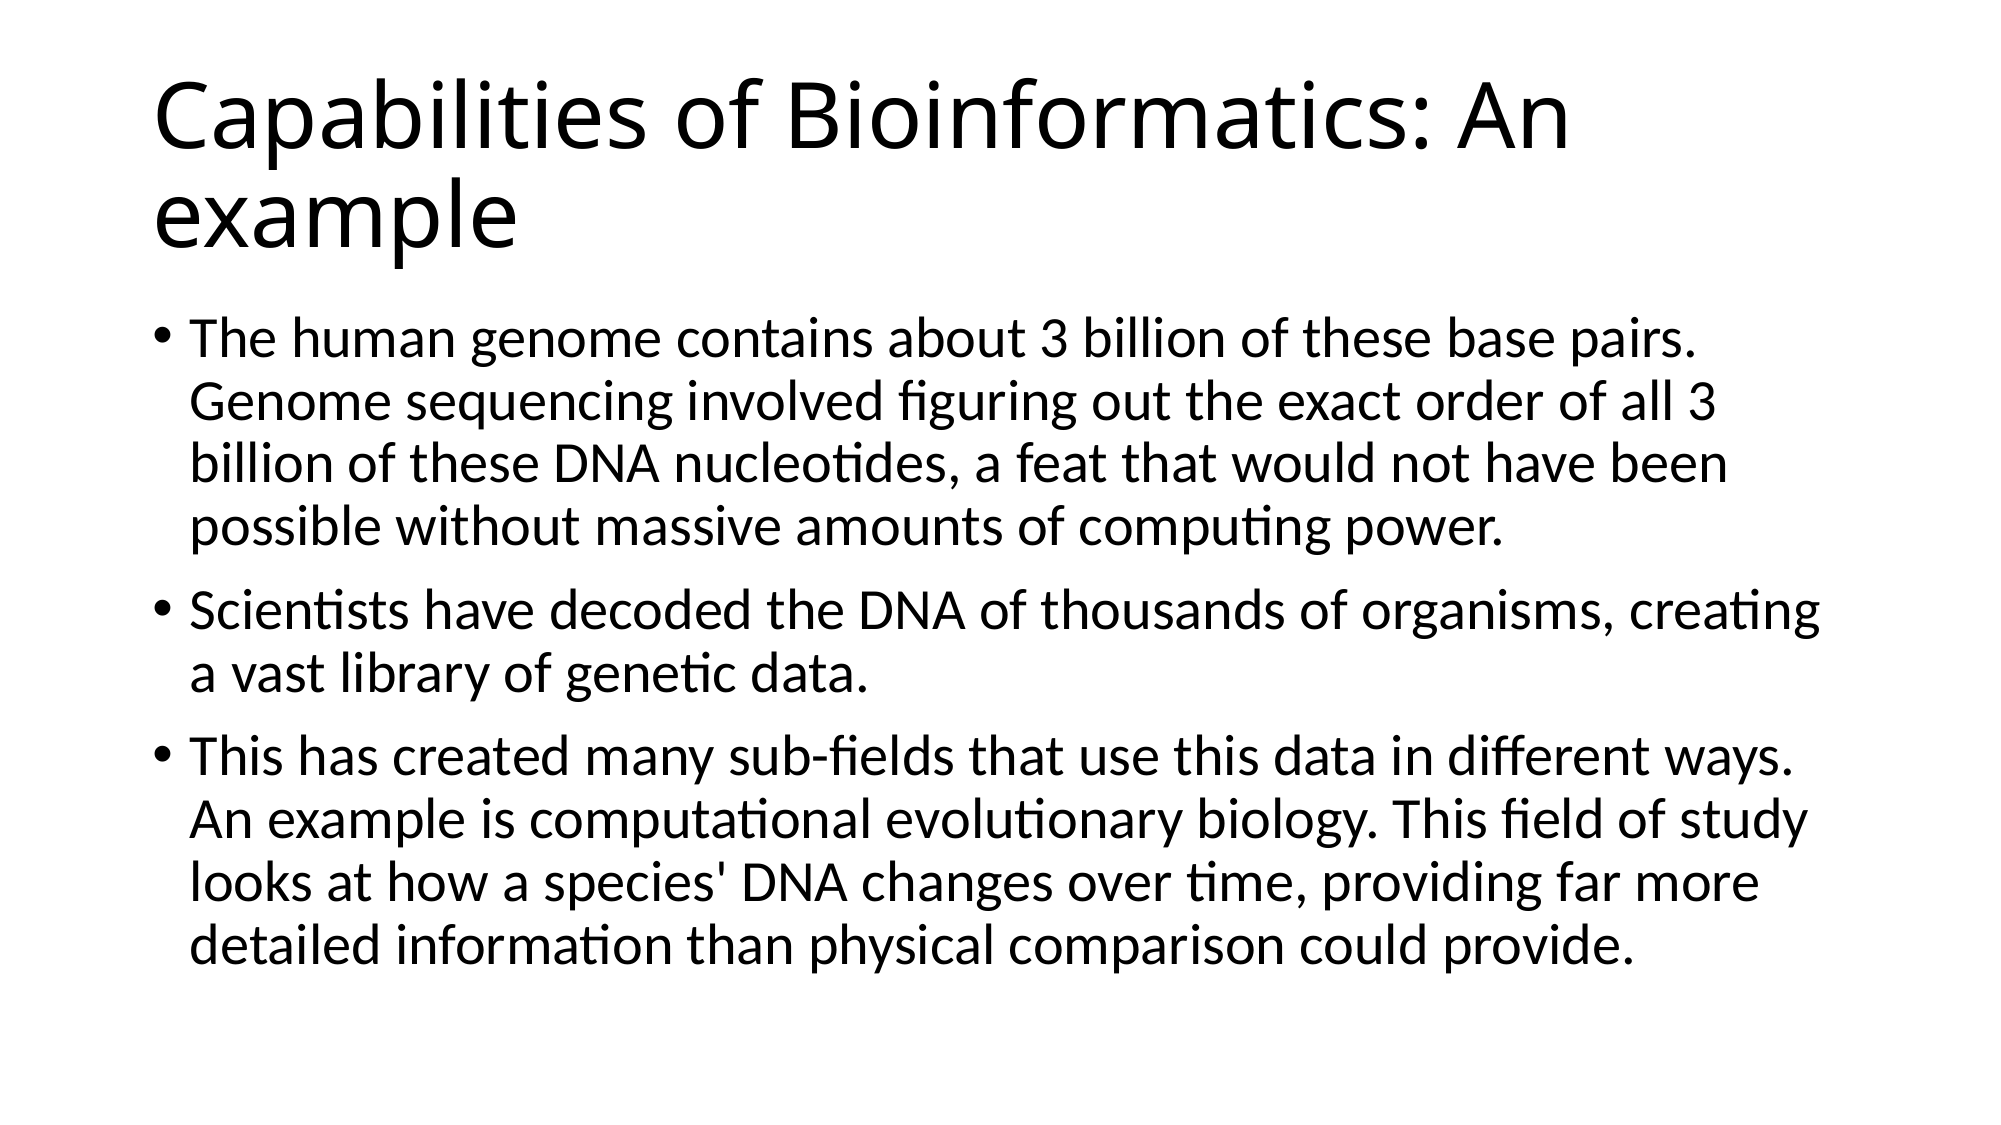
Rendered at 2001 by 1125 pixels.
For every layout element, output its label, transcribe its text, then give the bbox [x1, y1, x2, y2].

title Capabilities of Bioinformatics: An example [137, 59, 1863, 278]
list The human genome contains about 3 billion of these base pairs. Genome sequencing involved figuring out the exact order of all 3 billion of these DNA nucleotides, a feat that would not have been possible without massive amounts of computing power. Scientists have decoded the DNA of thousands of organisms, creating a vast library of genetic data. This has created many sub-fields that use this data in different ways. An example is computational evolutionary biology. This field of study looks at how a species' DNA changes over time, providing far more detailed information than physical comparison could provide. [137, 299, 1863, 1014]
